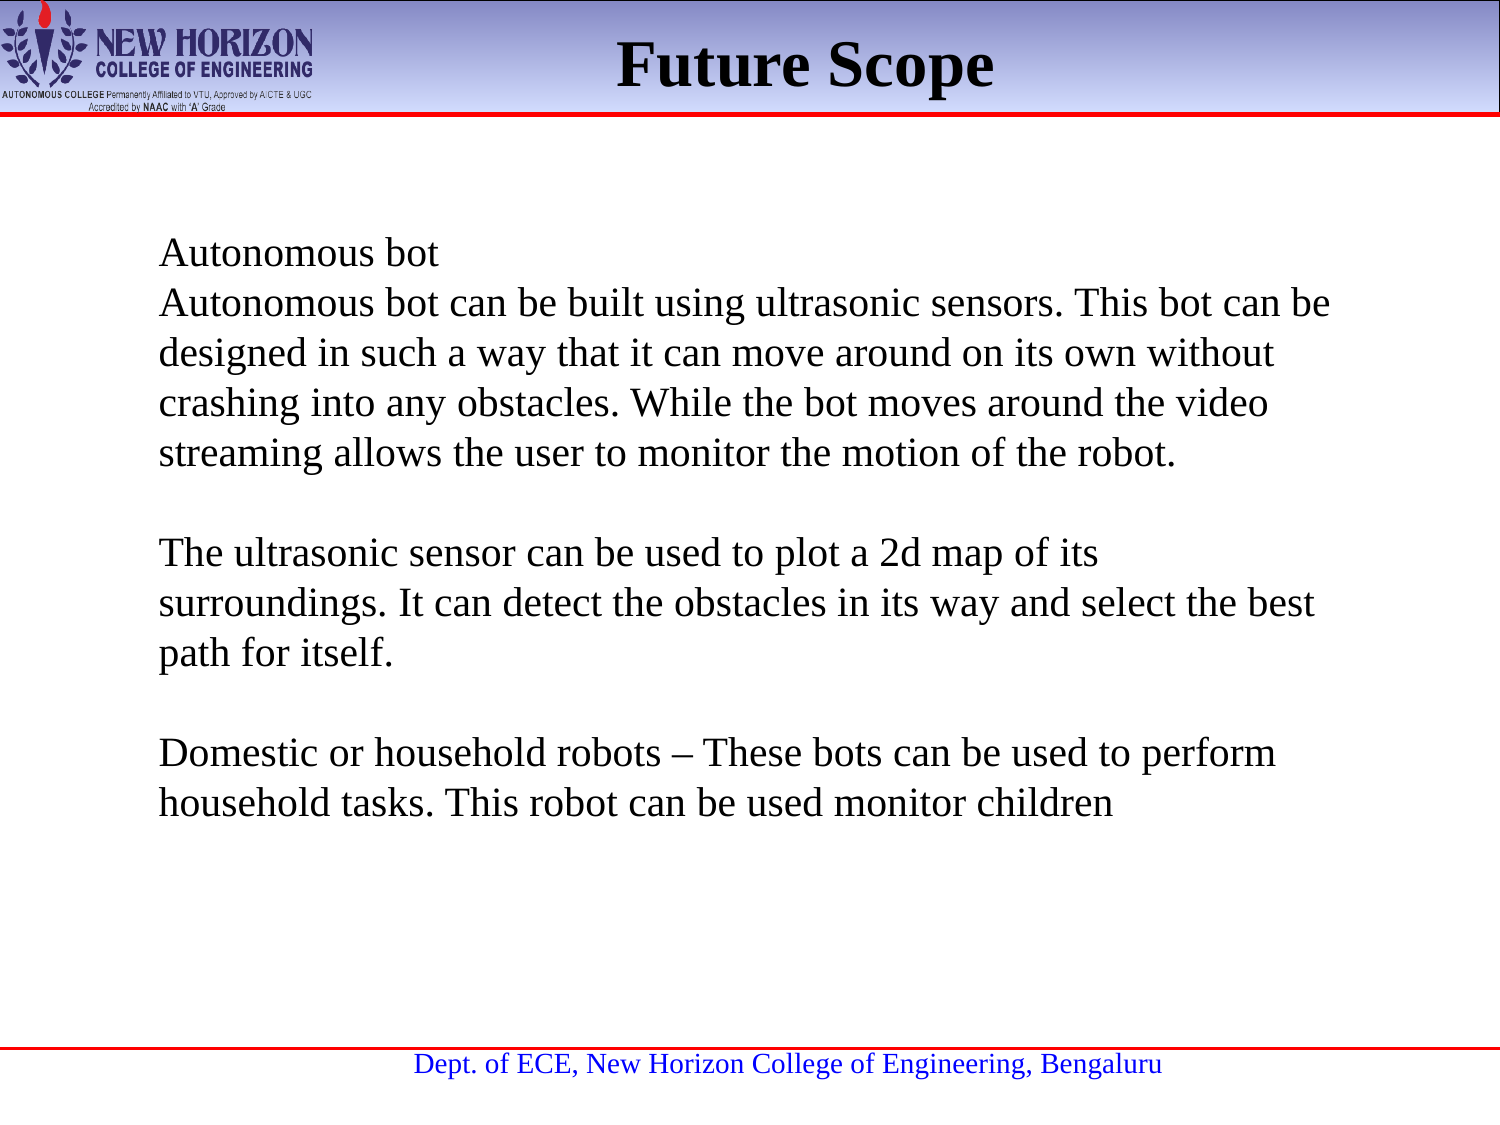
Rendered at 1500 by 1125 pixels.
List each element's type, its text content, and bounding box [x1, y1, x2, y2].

text_box Future Scope [7, 12, 1487, 108]
text_box Autonomous bot Autonomous bot can be built using ultrasonic sensors. This bot can be designed in such a way that it can move around on its own without crashing into any obstacles. While the bot moves around the video streaming allows the user to monitor the motion of the robot. The ultrasonic sensor can be used to plot a 2d map of its surroundings. It can detect the obstacles in its way and select the best path for itself. Domestic or household robots – These bots can be used to perform household tasks. This robot can be used monitor children [143, 217, 1351, 833]
picture [0, 0, 313, 113]
